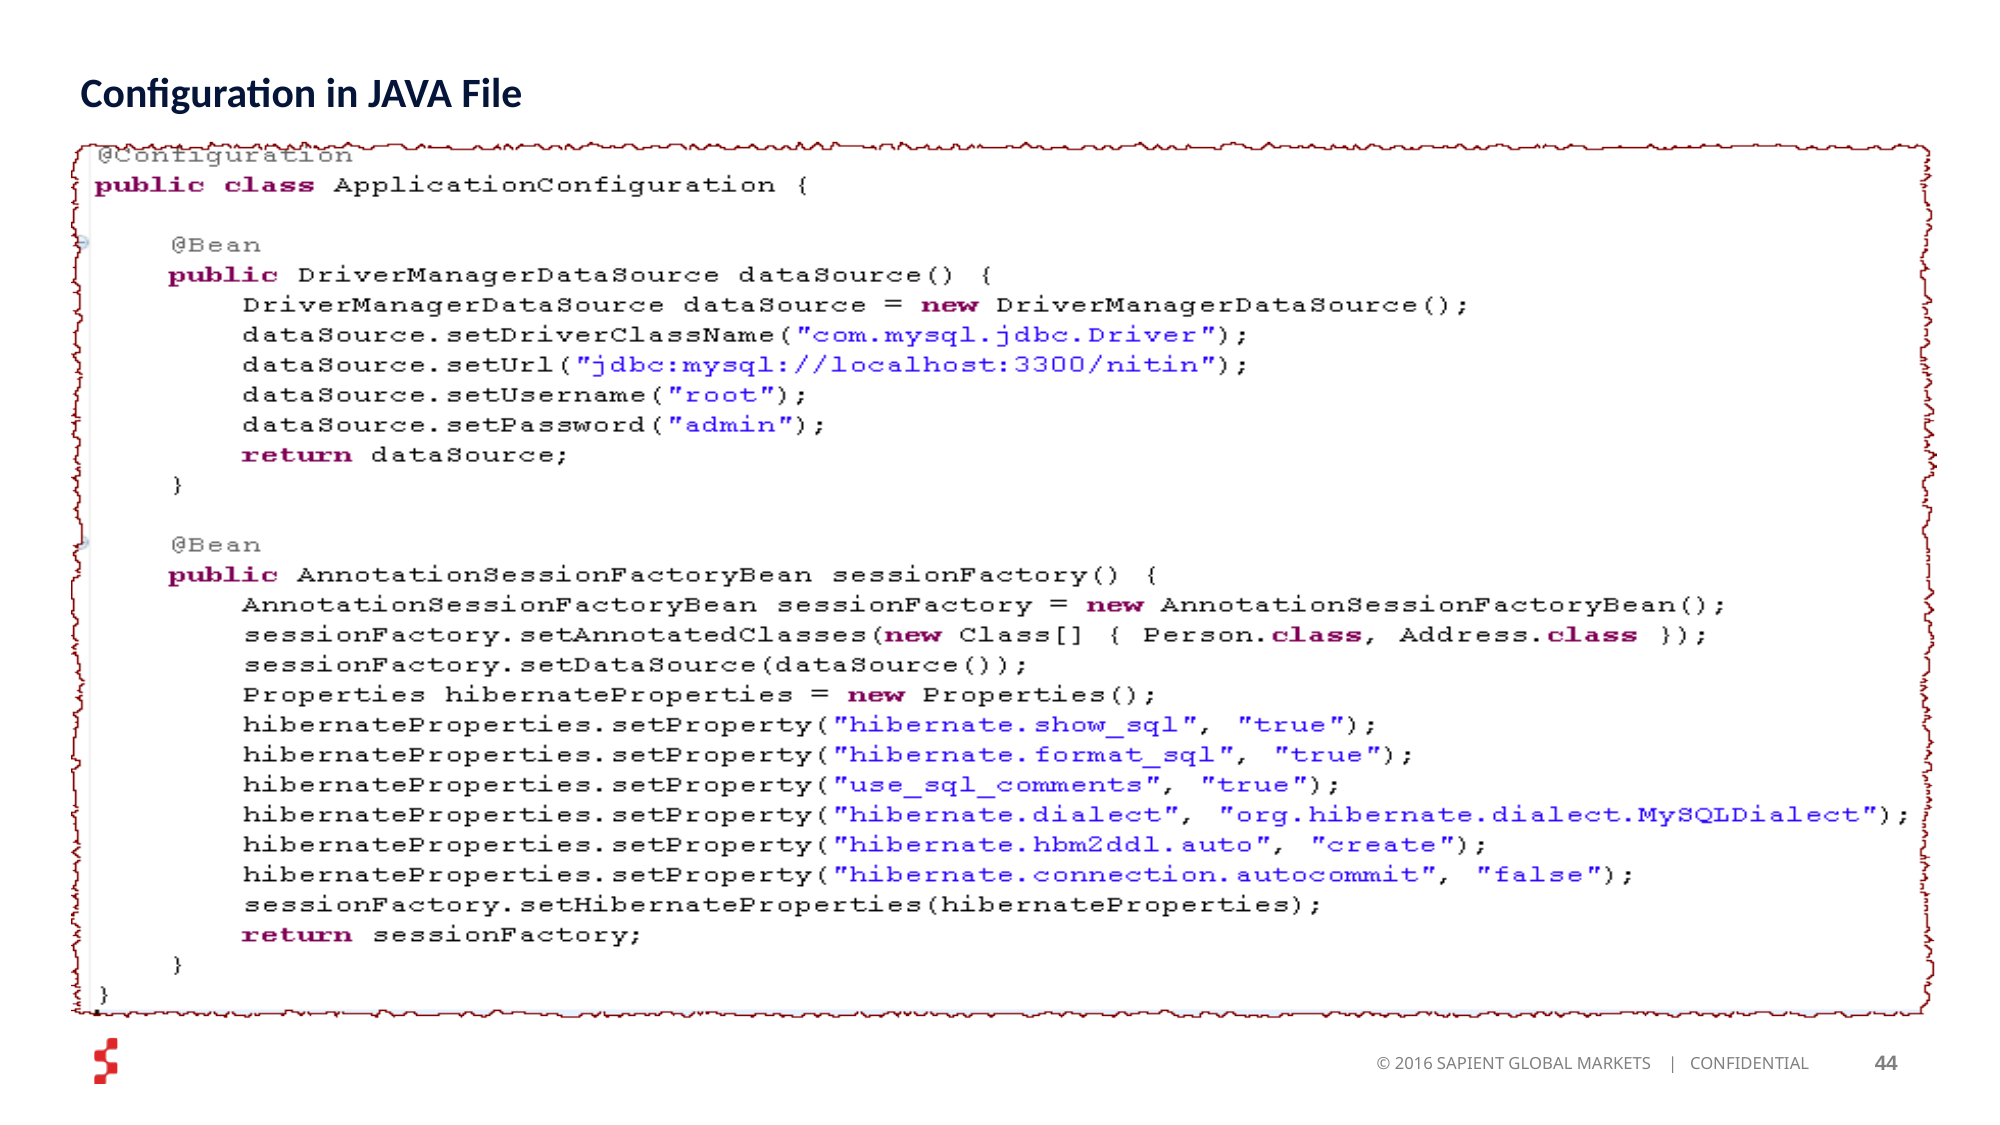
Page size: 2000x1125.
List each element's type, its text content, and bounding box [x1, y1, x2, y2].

picture [71, 137, 1937, 1026]
text_box Configuration in JAVA File [73, 57, 1888, 137]
